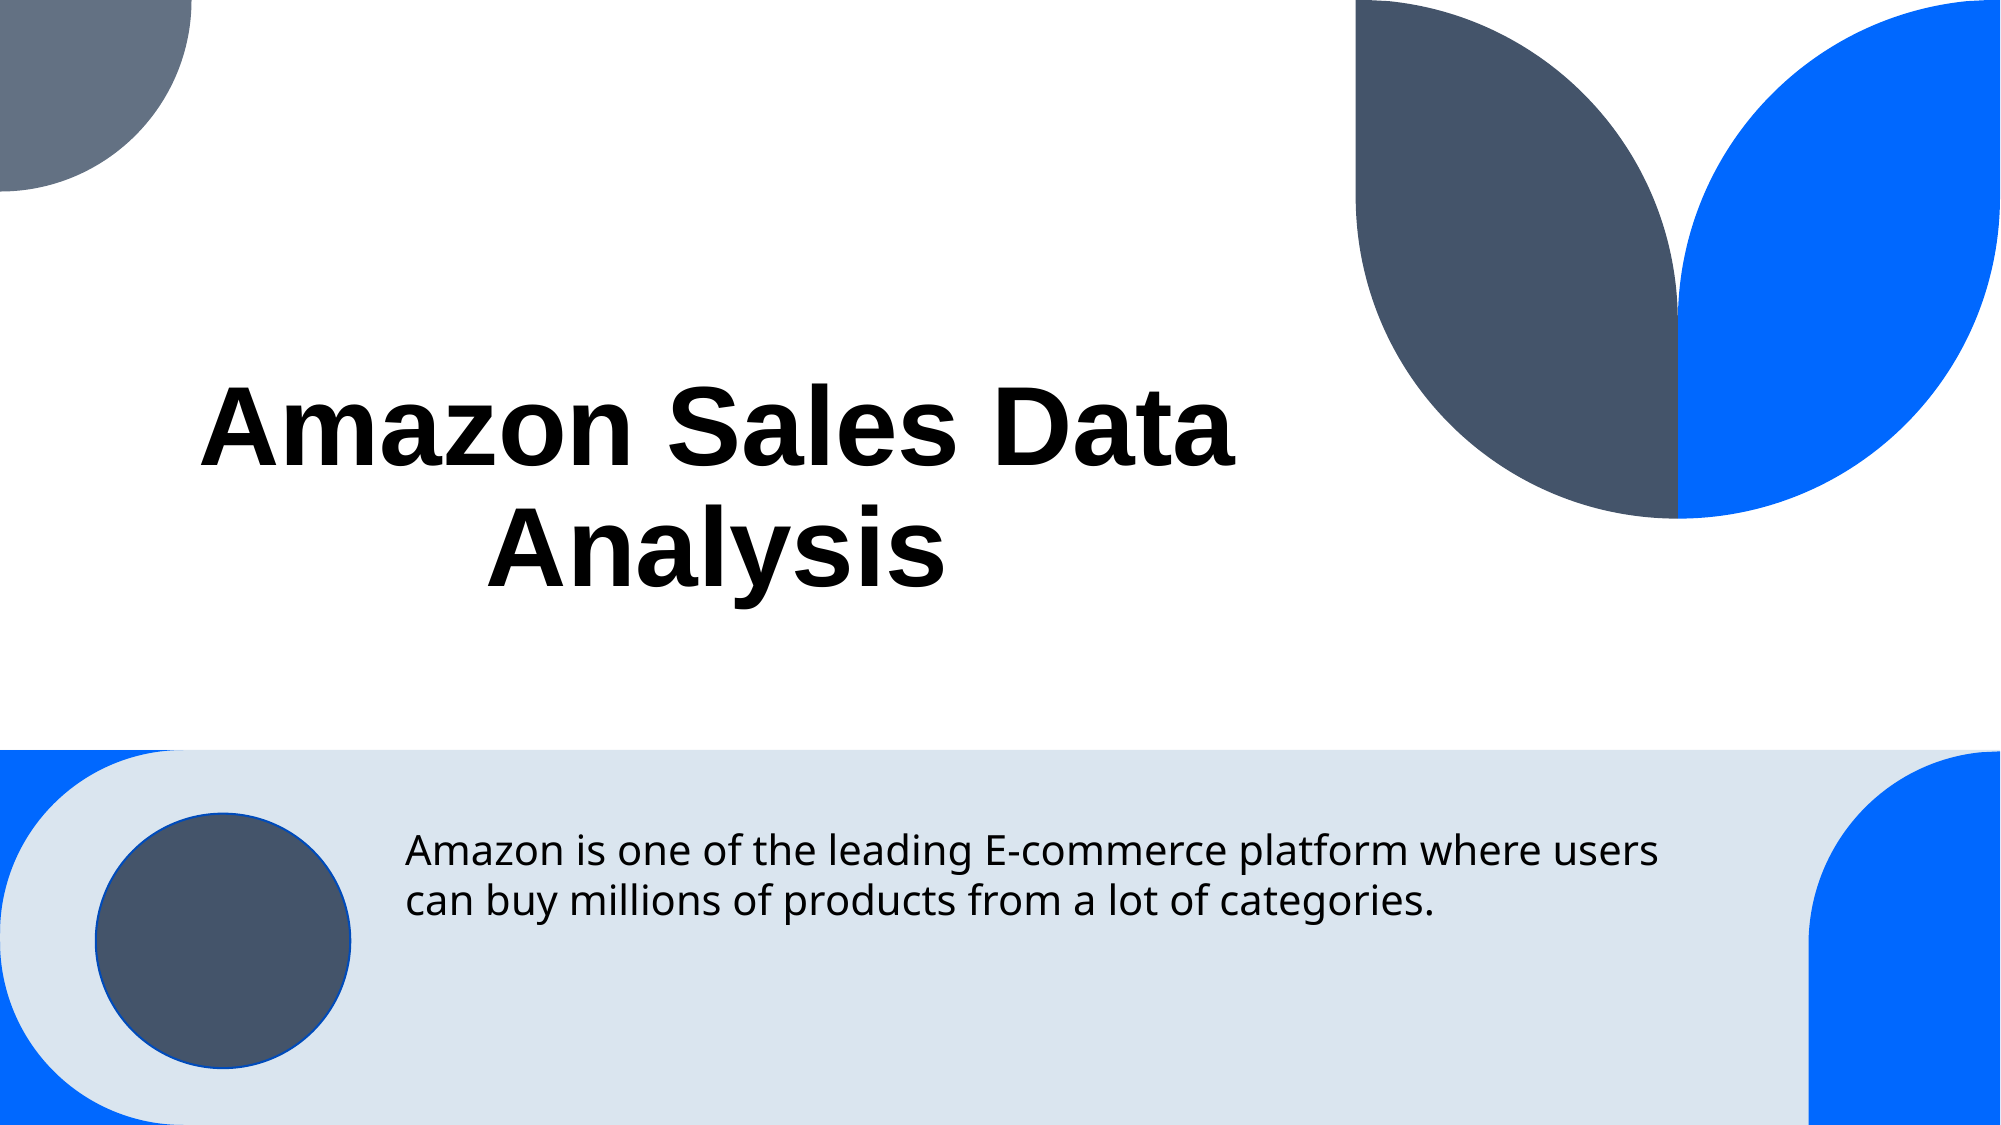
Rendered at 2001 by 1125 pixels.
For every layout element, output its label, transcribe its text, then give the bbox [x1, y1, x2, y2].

title Amazon Sales Data Analysis [70, 226, 1365, 619]
text_box Amazon is one of the leading E-commerce platform where users can buy millions of products from a lot of categories. [390, 816, 1734, 982]
